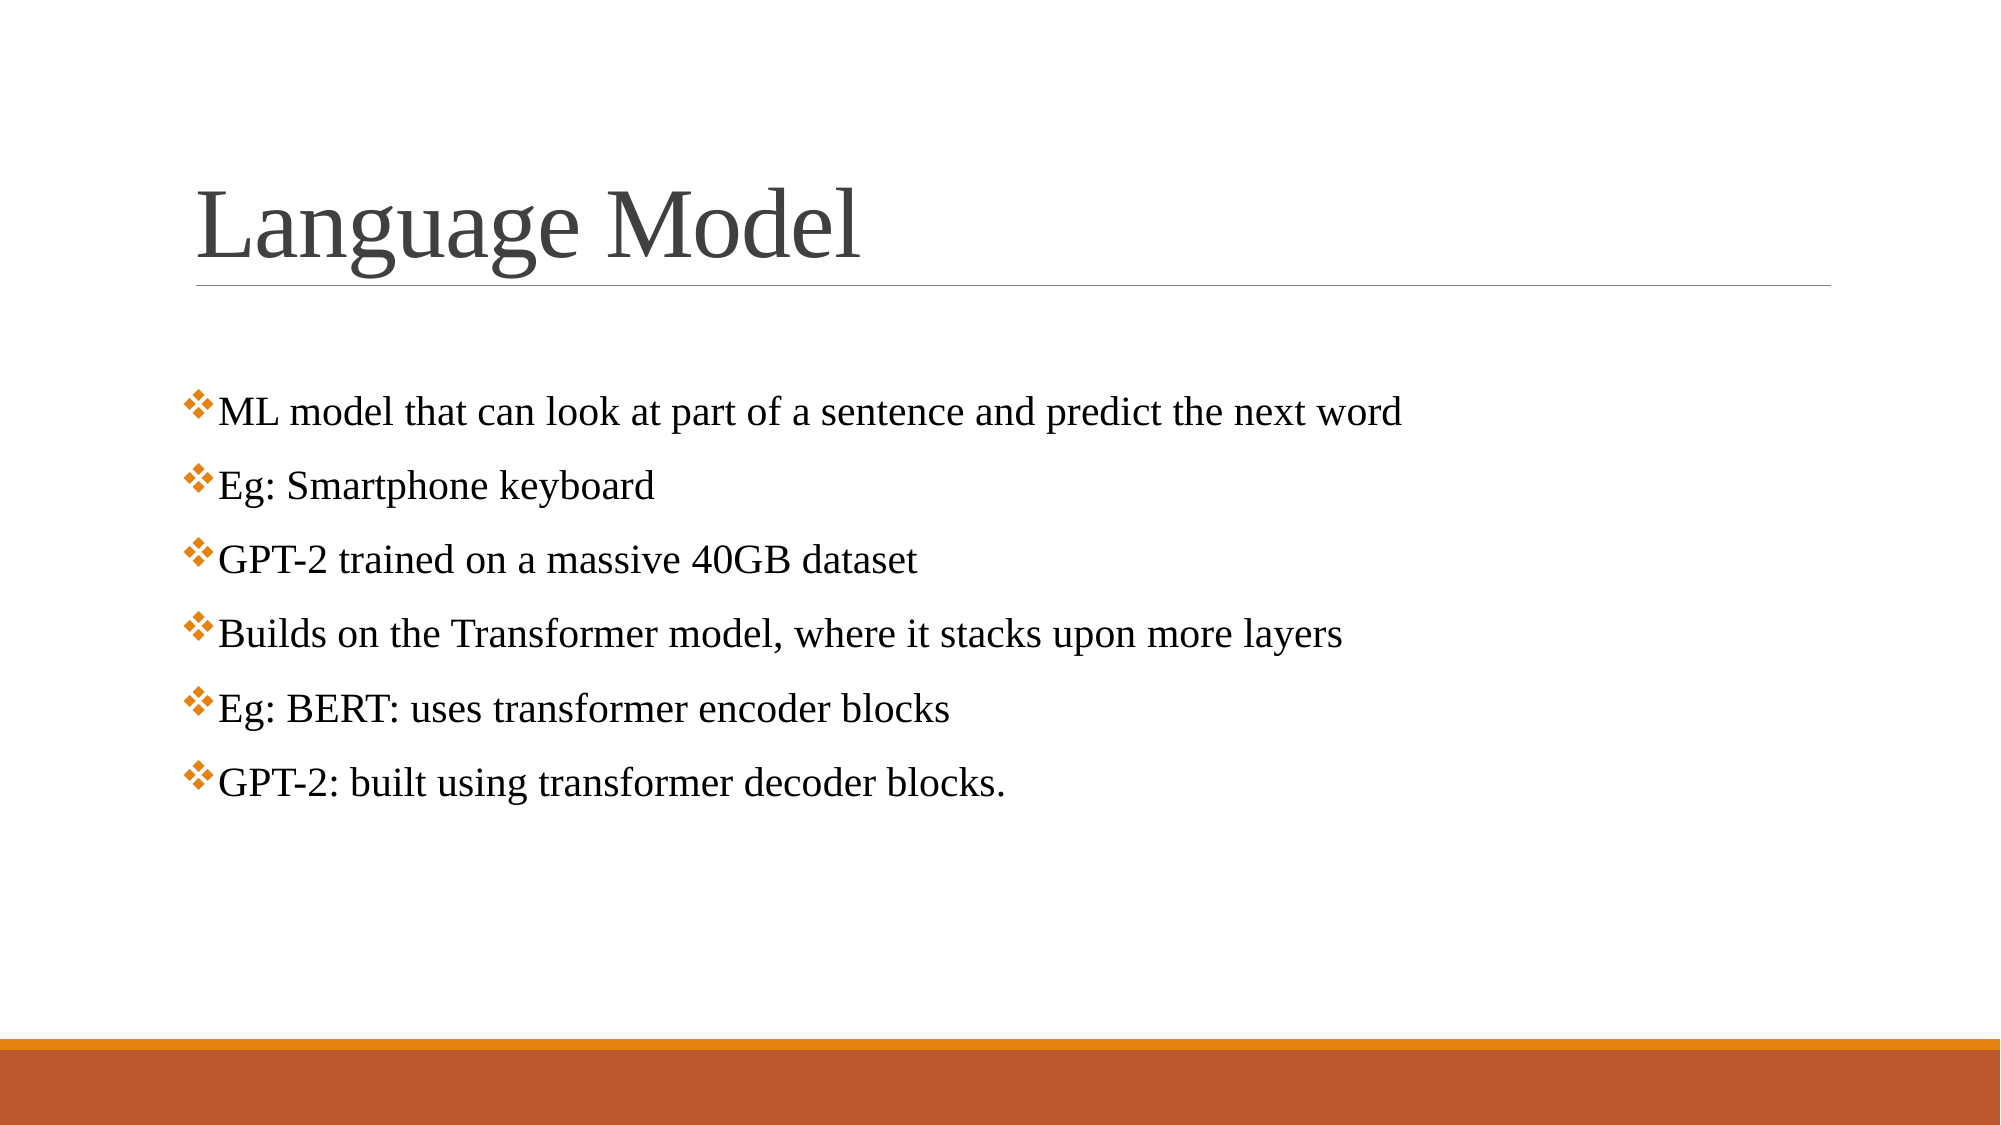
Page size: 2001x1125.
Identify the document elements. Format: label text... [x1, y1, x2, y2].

title Language Model [180, 47, 1830, 285]
list ML model that can look at part of a sentence and predict the next word Eg: Smartphone keyboard GPT-2 trained on a massive 40GB dataset Builds on the Transformer model, where it stacks upon more layers Eg: BERT: uses transformer encoder blocks GPT-2: built using transformer decoder blocks. [180, 302, 1830, 963]
